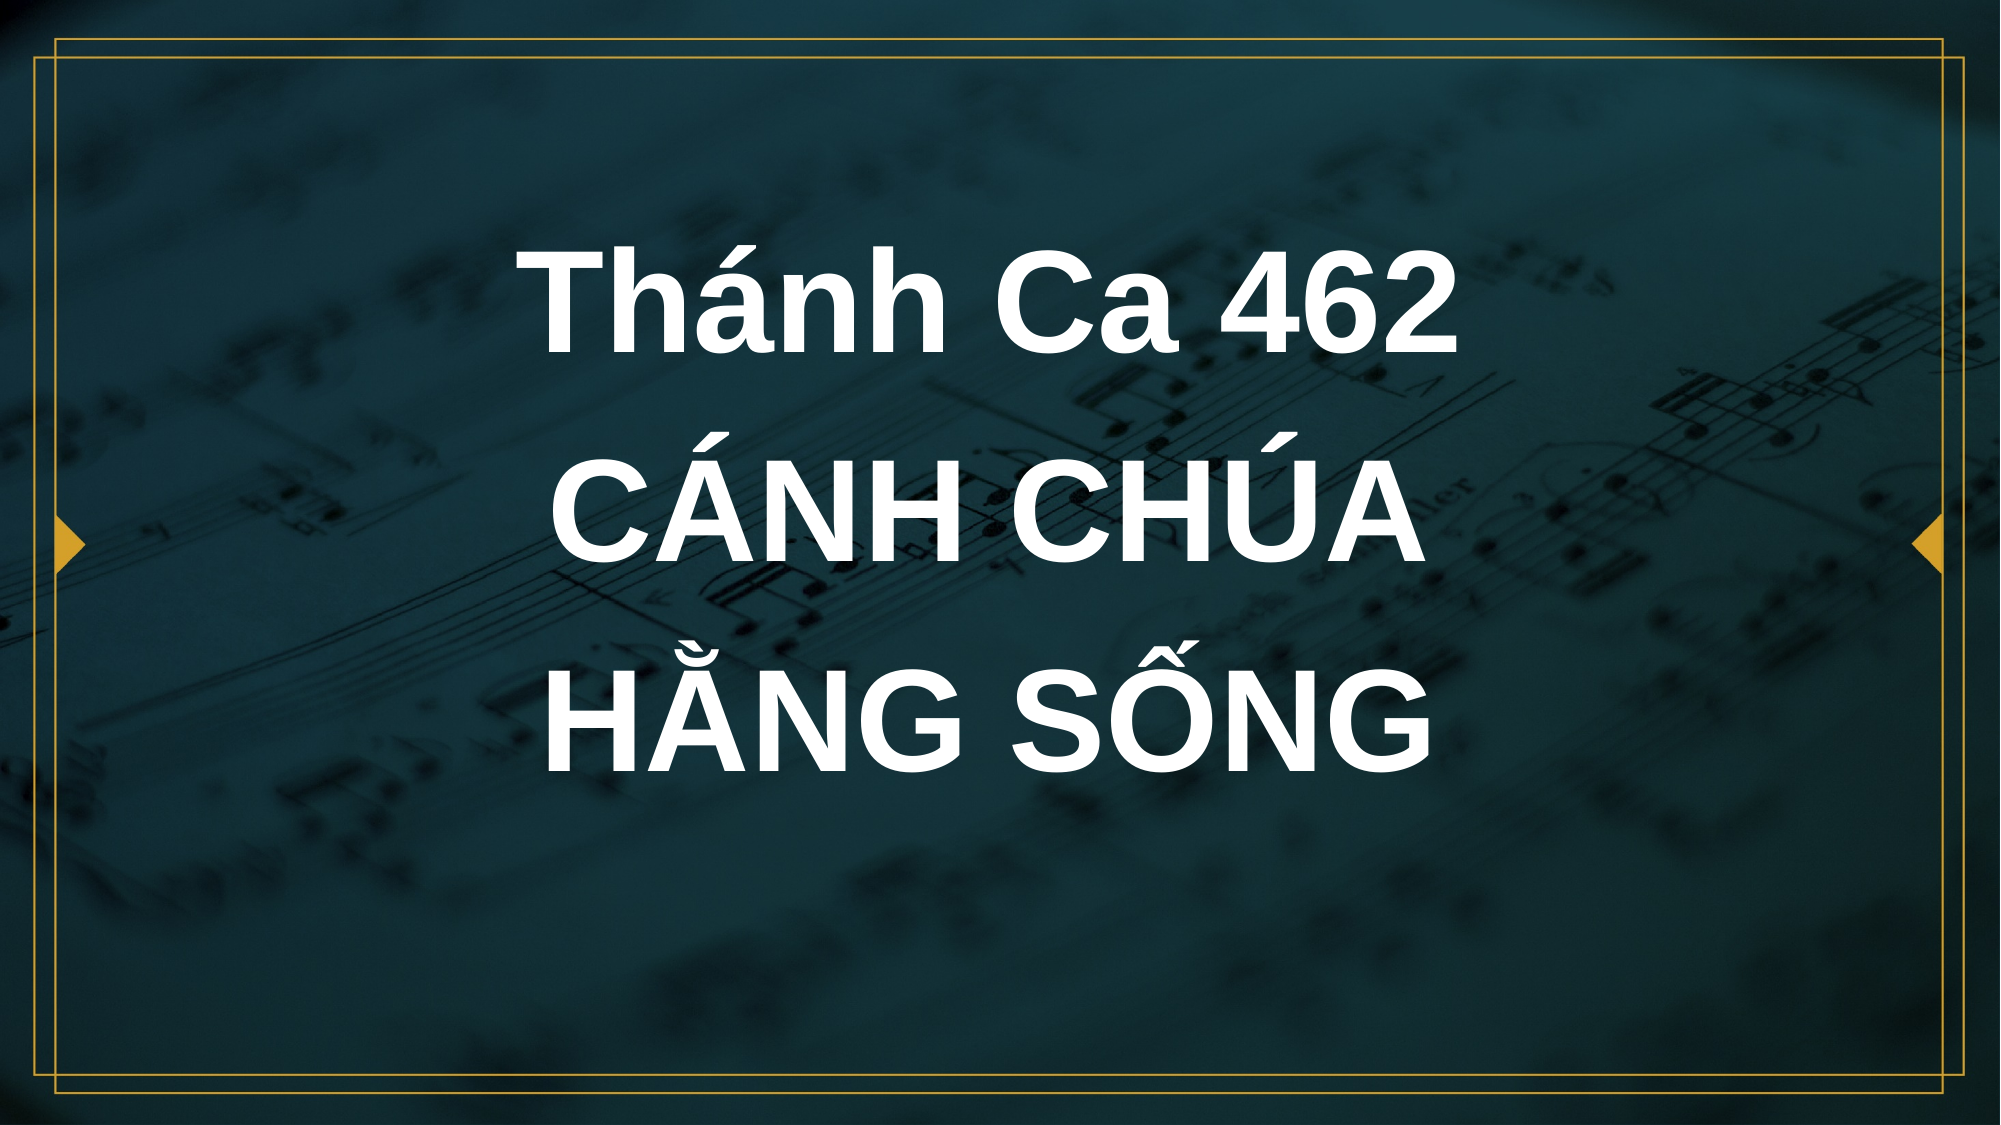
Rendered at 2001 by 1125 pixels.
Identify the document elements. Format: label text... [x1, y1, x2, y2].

title Thánh Ca 462 CÁNH CHÚA HẰNG SỐNG [103, 151, 1875, 821]
picture [0, 0, 2000, 1125]
